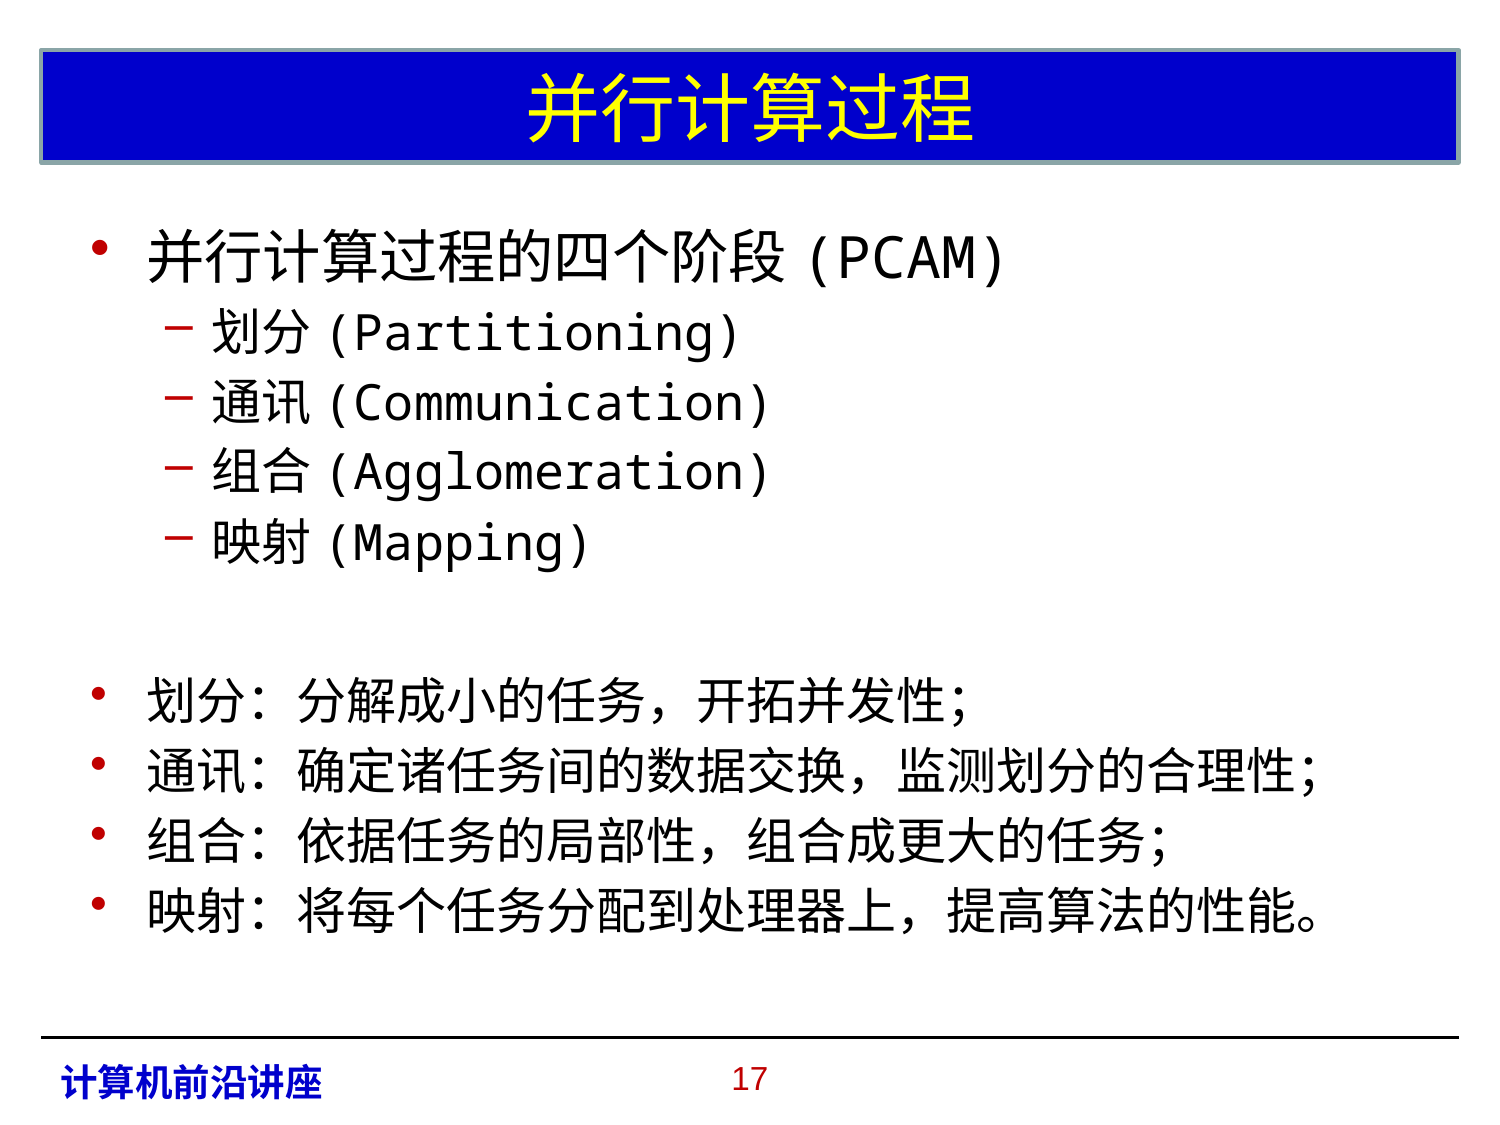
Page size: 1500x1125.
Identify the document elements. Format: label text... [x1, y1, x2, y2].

list 并行计算过程的四个阶段(PCAM) 划分(Partitioning) 通讯(Communication) 组合(Agglomeration) 映射(Mapping) 划分：分解成小的任务，开拓并发性； 通讯：确定诸任务间的数据交换，监测划分的合理性； 组合：依据任务的局部性，组合成更大的任务； 映射：将每个任务分配到处理器上，提高算法的性能。 [75, 212, 1425, 1005]
title 并行计算过程 [75, 50, 1425, 163]
slide_number 16 [575, 1050, 925, 1125]
